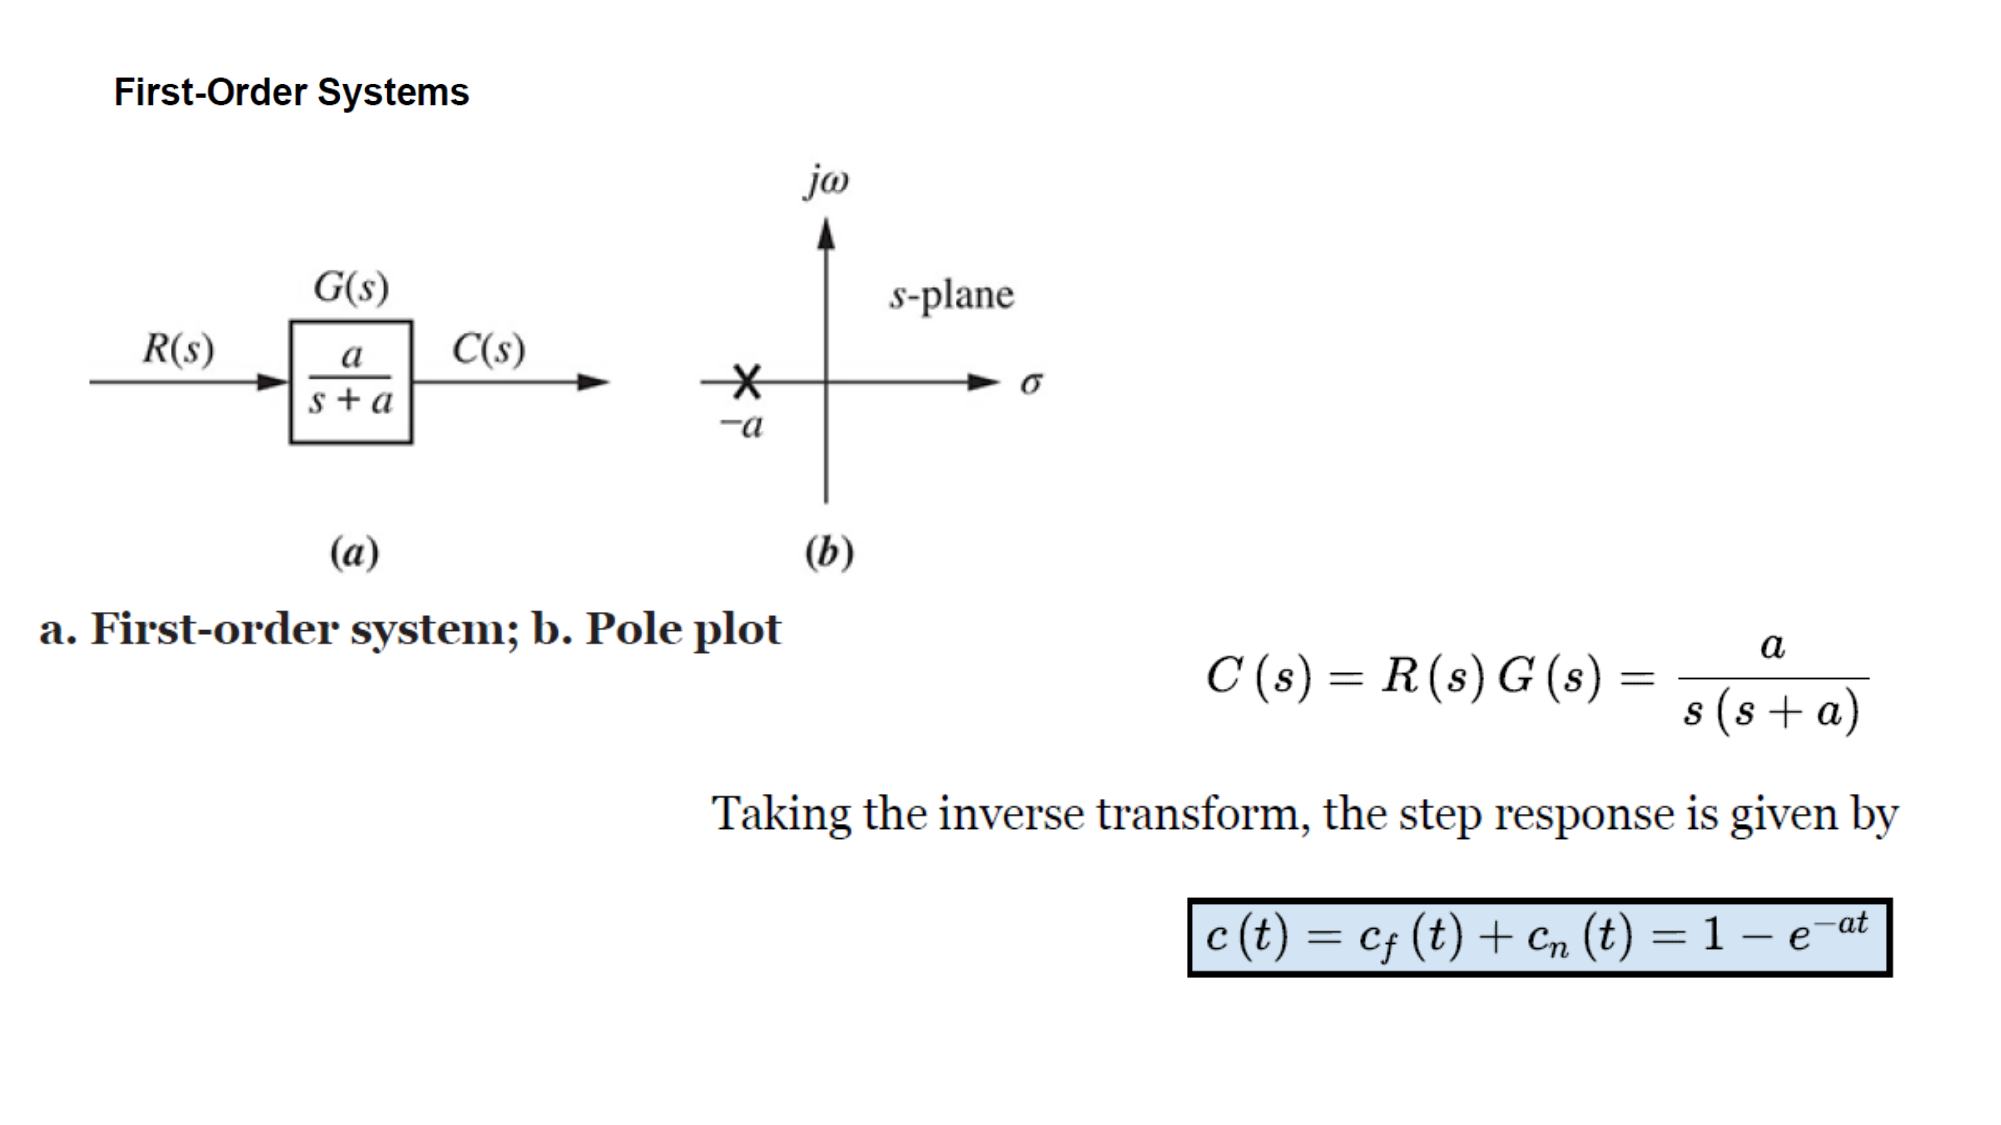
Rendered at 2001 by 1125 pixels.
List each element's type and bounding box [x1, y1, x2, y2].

picture [107, 67, 480, 118]
picture [30, 138, 1915, 1003]
